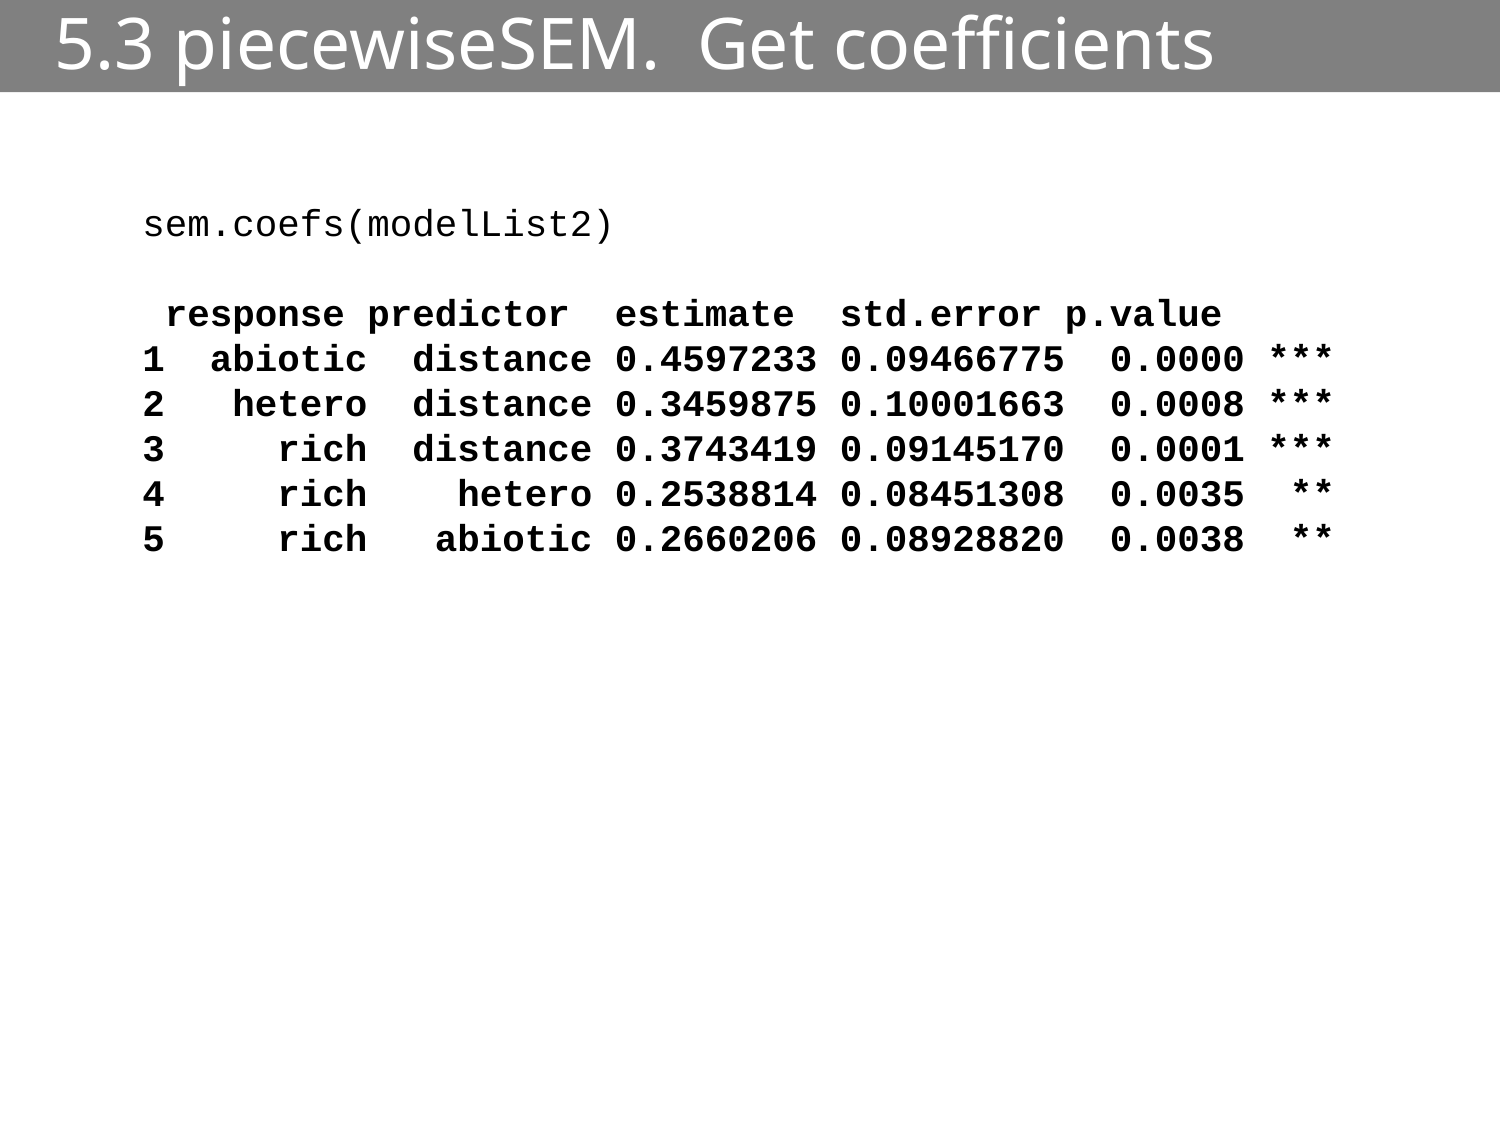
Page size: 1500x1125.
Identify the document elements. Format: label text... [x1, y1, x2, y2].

title 5.3 piecewiseSEM. Get coefficients [0, 0, 1500, 93]
text_box sem.coefs(modelList2) response predictor estimate std.error p.value 1 abiotic distance 0.4597233 0.09466775 0.0000 *** 2 hetero distance 0.3459875 0.10001663 0.0008 *** 3 rich distance 0.3743419 0.09145170 0.0001 *** 4 rich hetero 0.2538814 0.08451308 0.0035 ** 5 rich abiotic 0.2660206 0.08928820 0.0038 ** [127, 191, 1350, 567]
